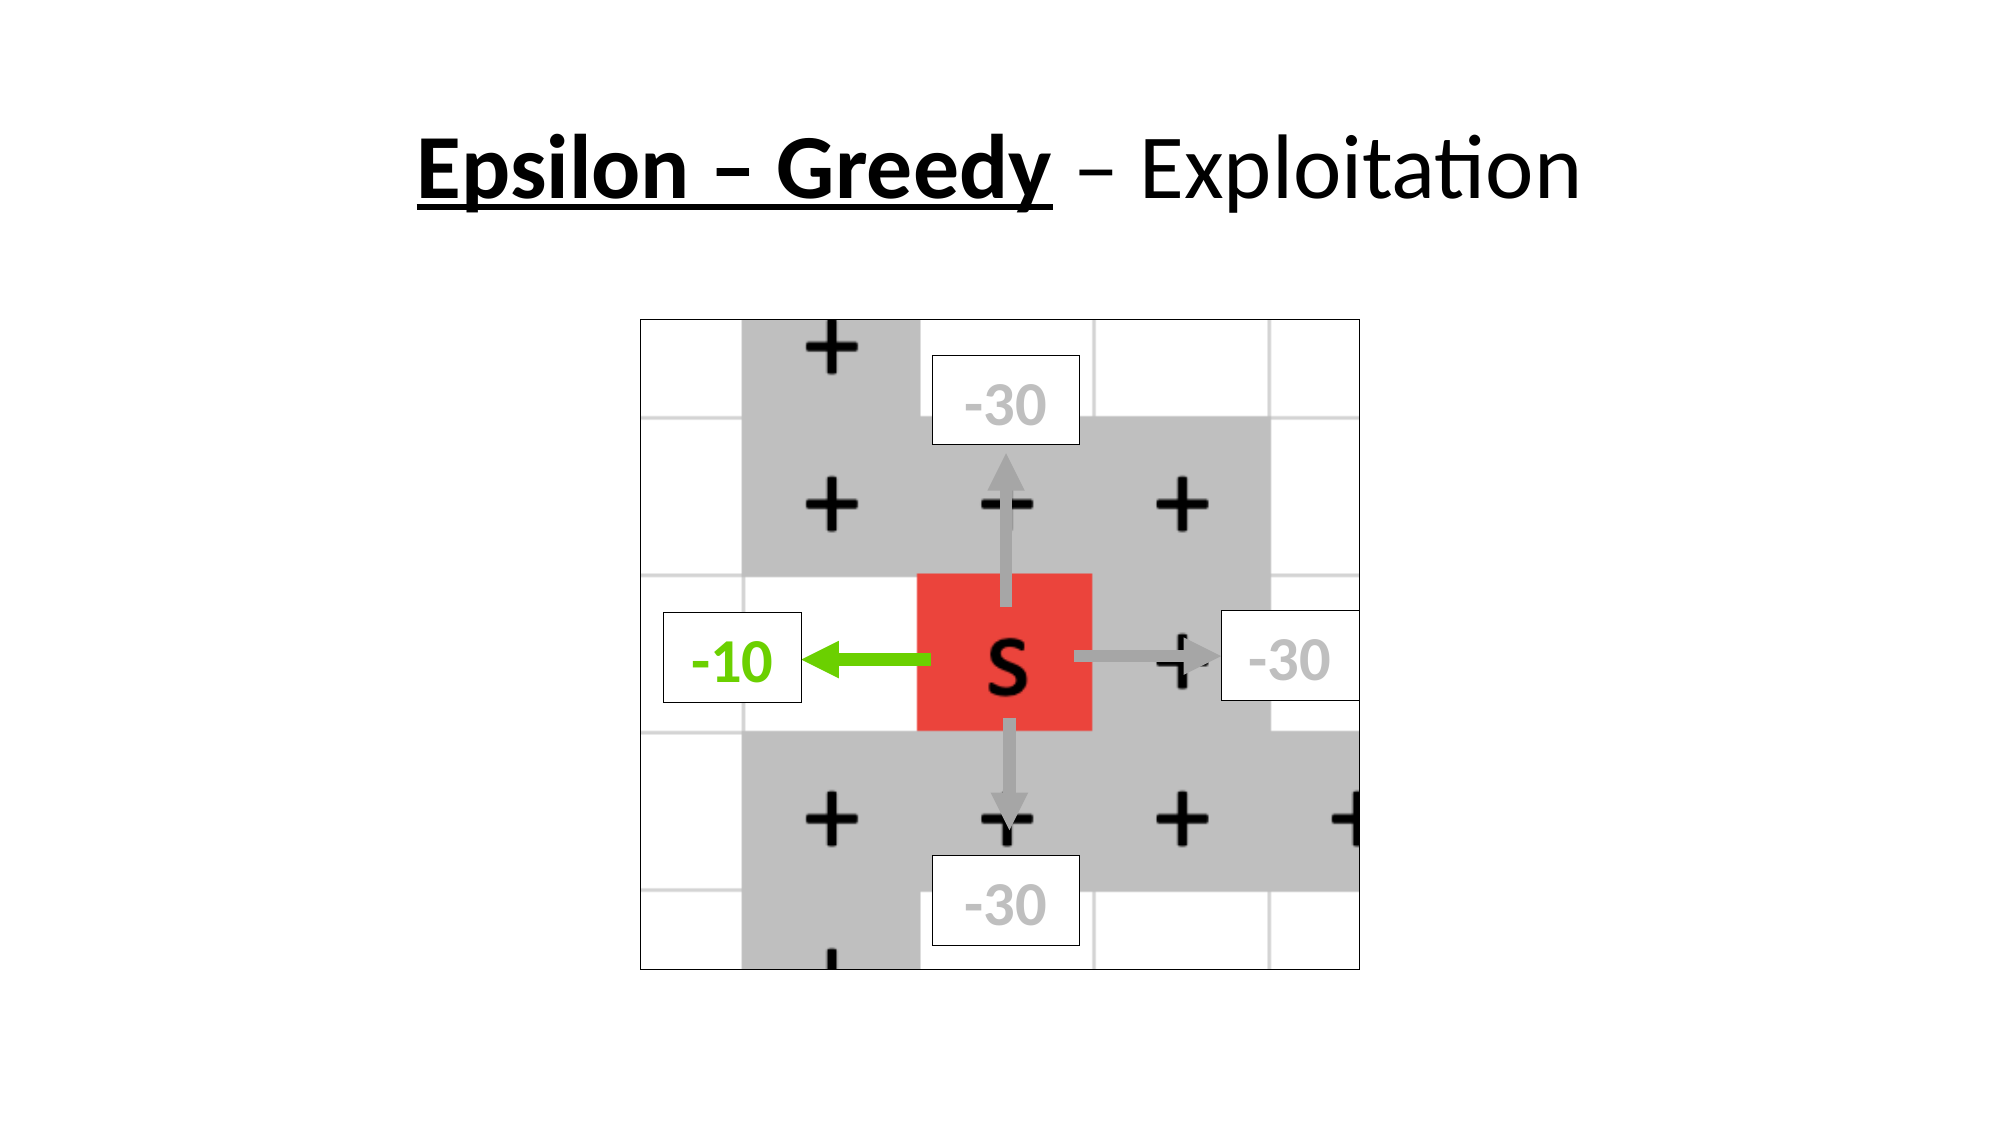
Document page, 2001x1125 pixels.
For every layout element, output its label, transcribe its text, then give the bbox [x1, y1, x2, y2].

title Epsilon – Greedy – Exploitation [137, 59, 1863, 278]
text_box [640, 319, 1360, 970]
